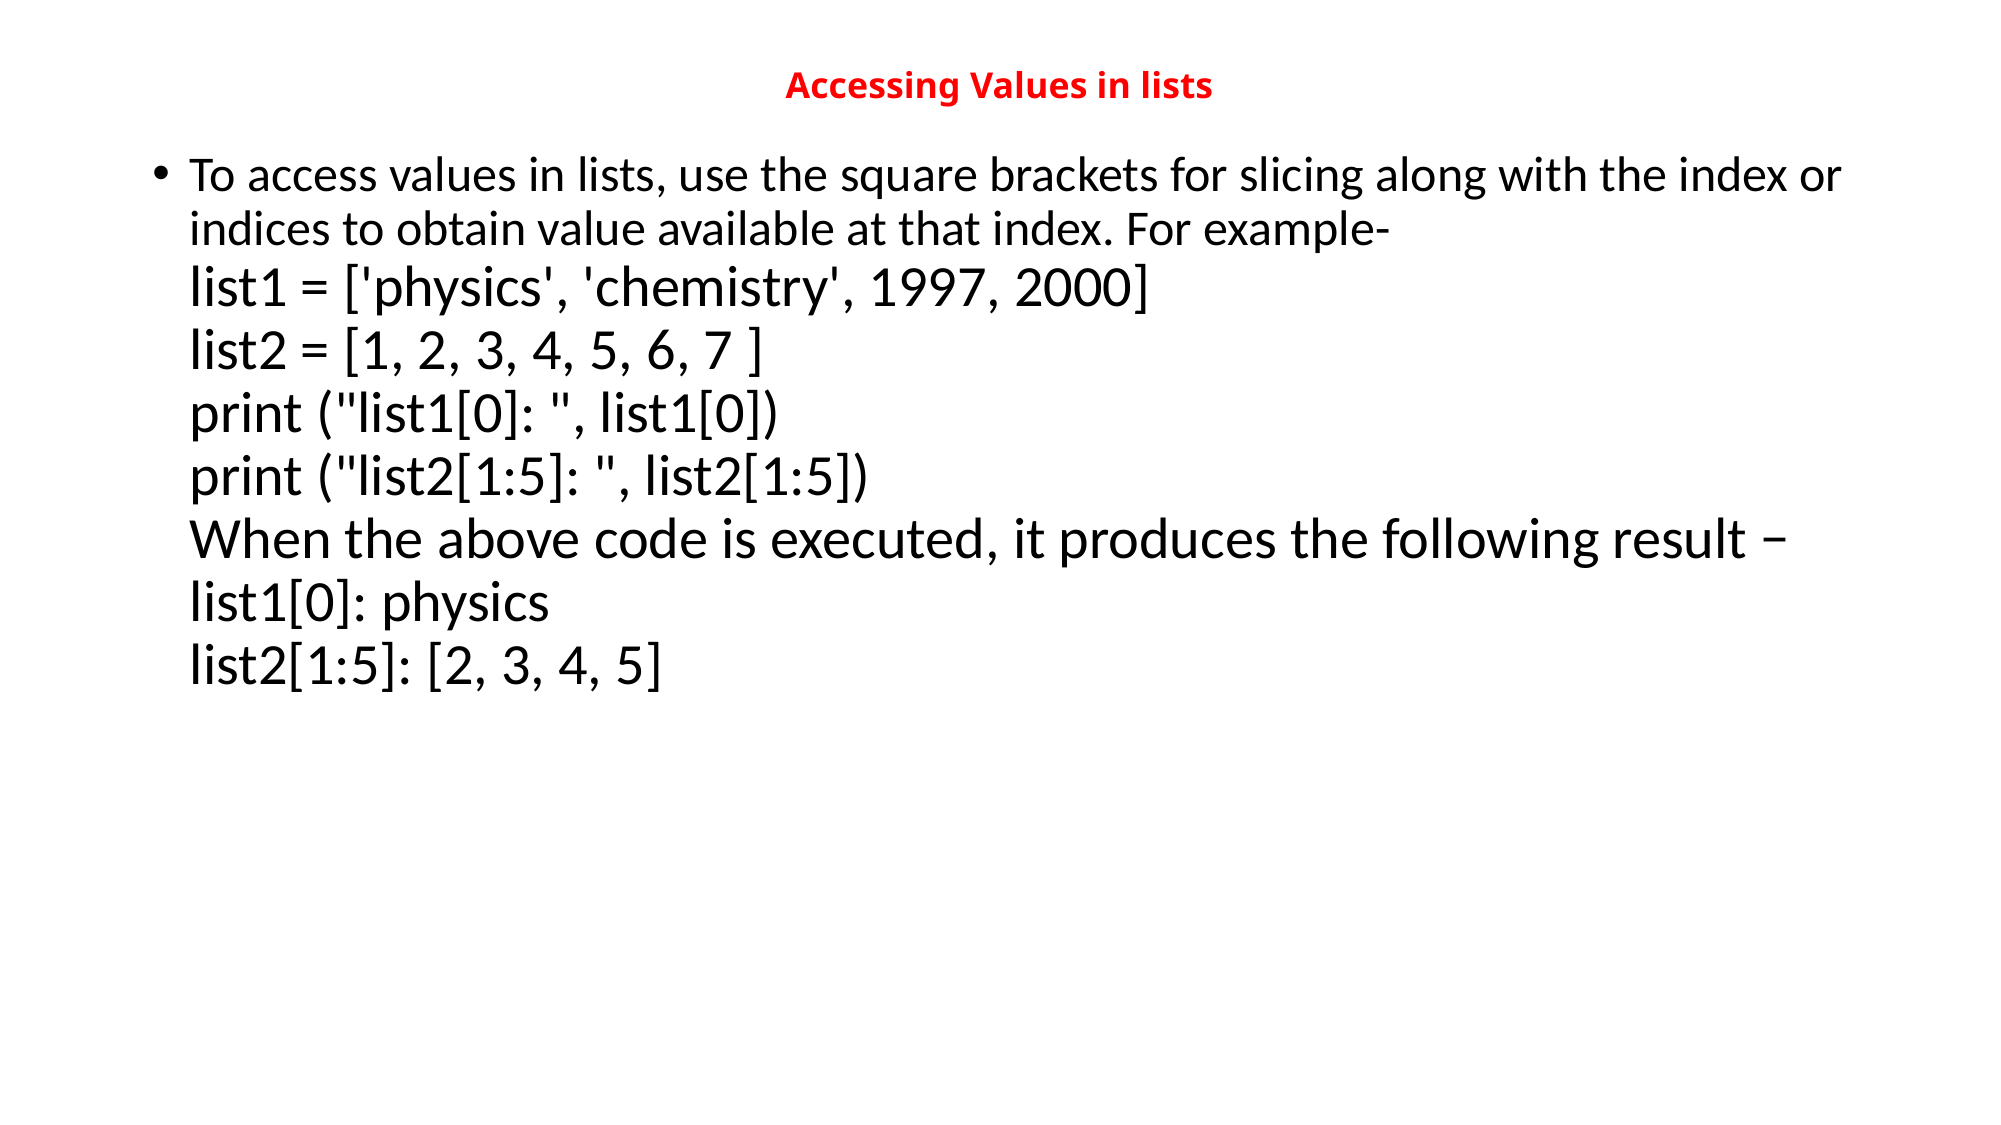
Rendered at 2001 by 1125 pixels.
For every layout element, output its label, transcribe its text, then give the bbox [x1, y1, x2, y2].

list To access values in lists, use the square brackets for slicing along with the index or indices to obtain value available at that index. For example- list1 = ['physics', 'chemistry', 1997, 2000] list2 = [1, 2, 3, 4, 5, 6, 7 ] print ("list1[0]: ", list1[0]) print ("list2[1:5]: ", list2[1:5]) When the above code is executed, it produces the following result − list1[0]: physics list2[1:5]: [2, 3, 4, 5] [137, 141, 1863, 1068]
title Accessing Values in lists [137, 59, 1863, 141]
